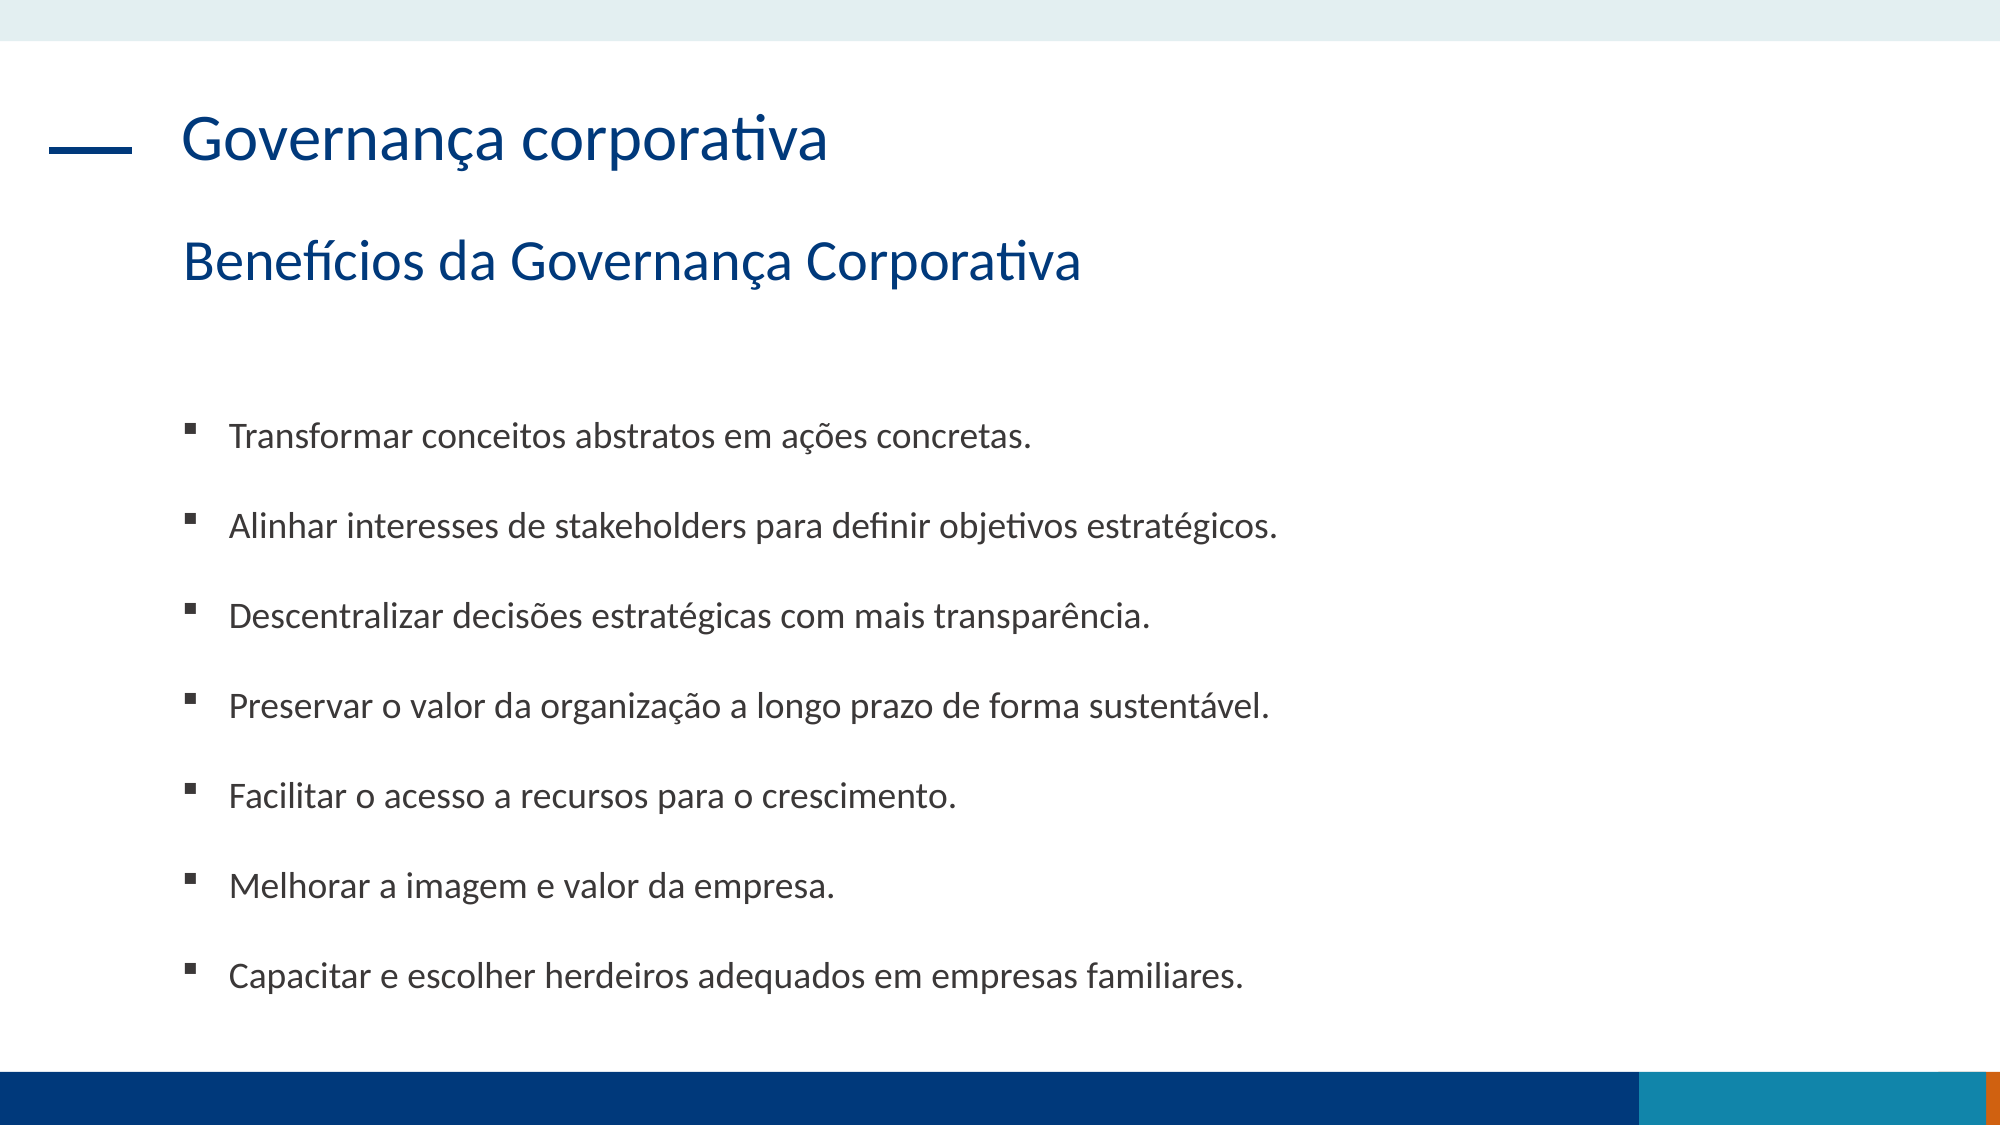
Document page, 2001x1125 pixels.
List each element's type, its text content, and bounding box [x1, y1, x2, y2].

list Governança corporativa [167, 95, 1833, 237]
text_box Benefícios da Governança Corporativa [168, 222, 1833, 312]
text_box Transformar conceitos abstratos em ações concretas. Alinhar interesses de stakeholders para definir objetivos estratégicos. Descentralizar decisões estratégicas com mais transparência. Preservar o valor da organização a longo prazo de forma sustentável. Facilitar o acesso a recursos para o crescimento. Melhorar a imagem e valor da empresa. Capacitar e escolher herdeiros adequados em empresas familiares. [167, 403, 1833, 1004]
